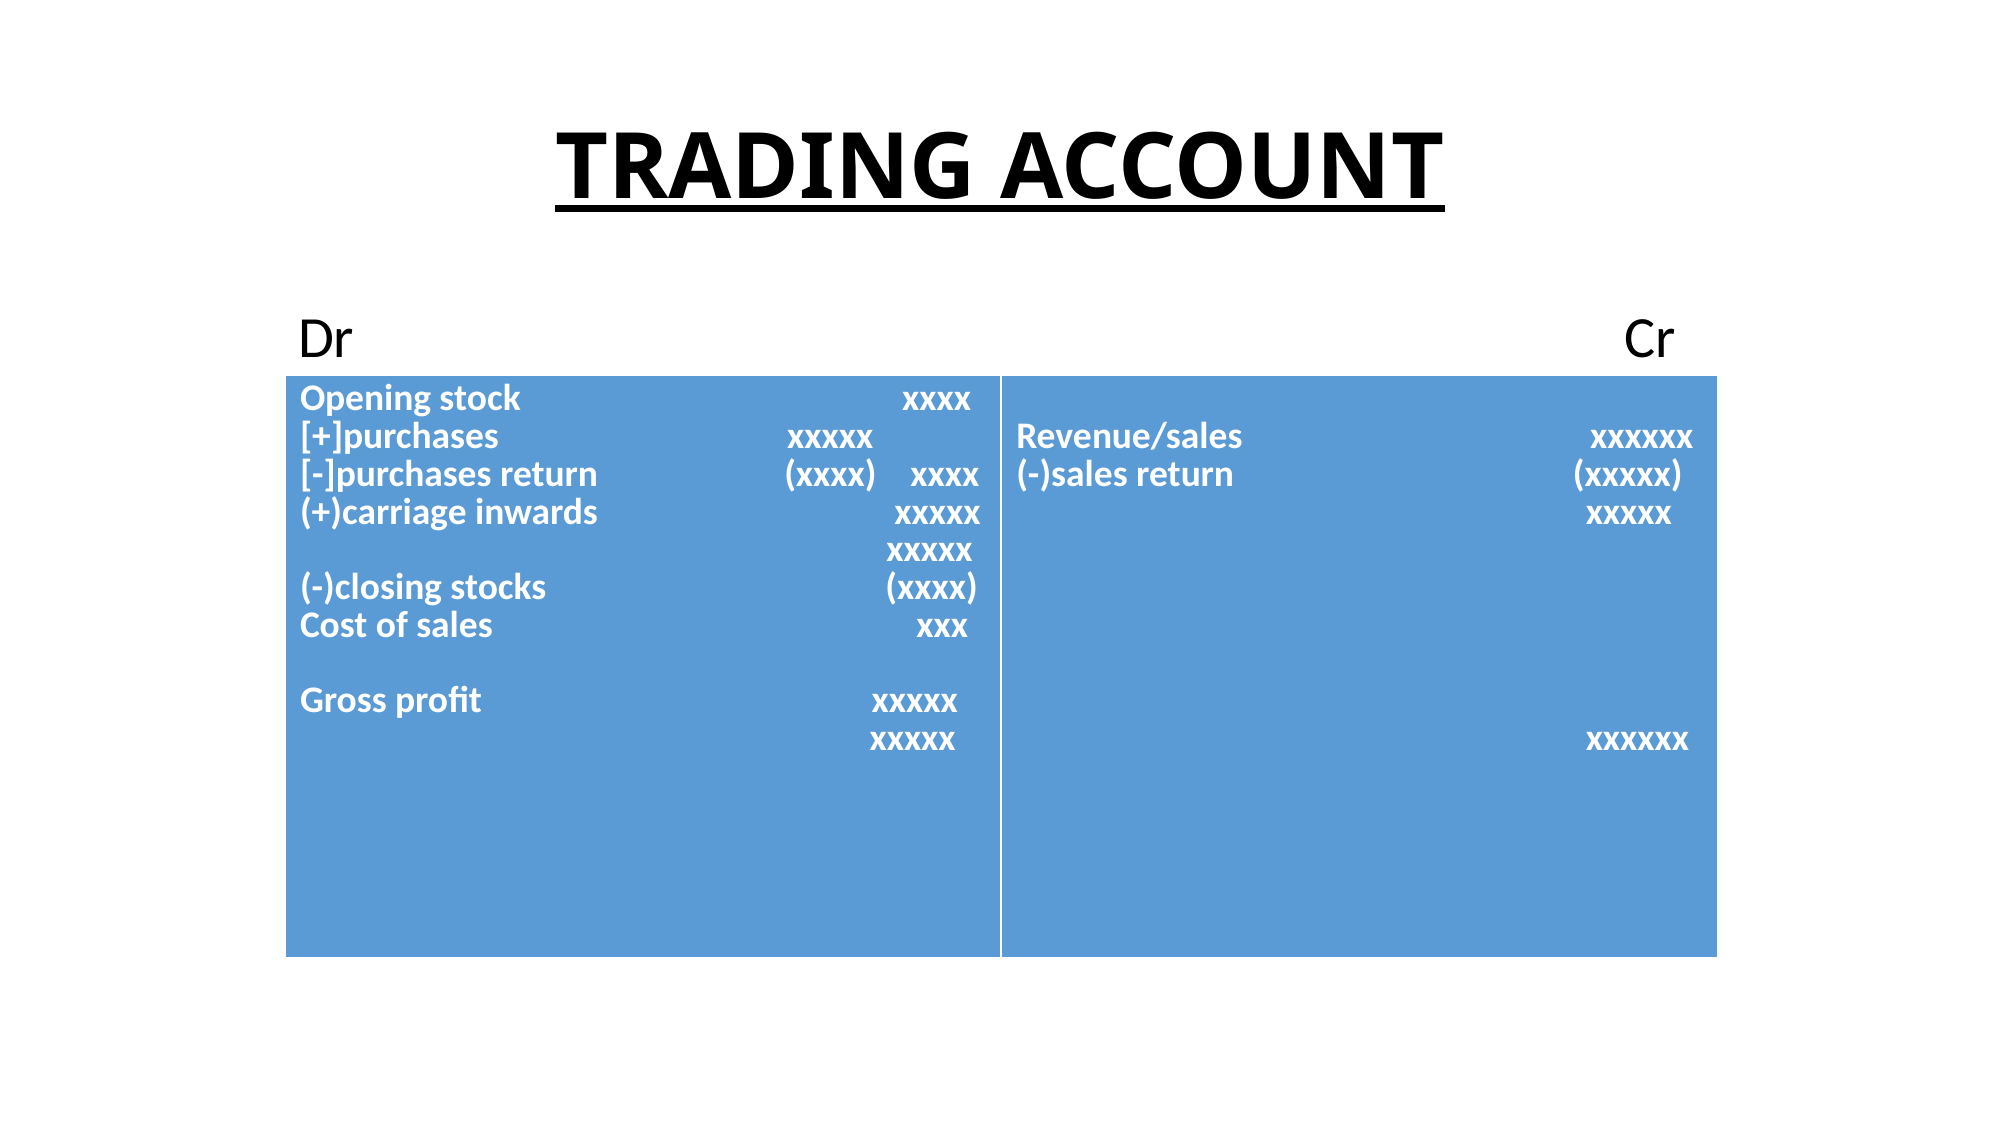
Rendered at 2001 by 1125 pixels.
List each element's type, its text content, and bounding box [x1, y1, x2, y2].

title TRADING ACCOUNT [137, 59, 1863, 278]
table_header Revenue/sales xxxxxx (-)sales return (xxxxx) xxxxx xxxxxx [1002, 376, 1717, 957]
list Dr Cr [137, 299, 1863, 1014]
table_header Opening stock xxxx [+]purchases xxxxx [-]purchases return (xxxx) xxxx (+)carriage inwards xxxxx xxxxx (-)closing stocks (xxxx) Cost of sales xxx Gross profit xxxxx xxxxx [286, 376, 1000, 957]
